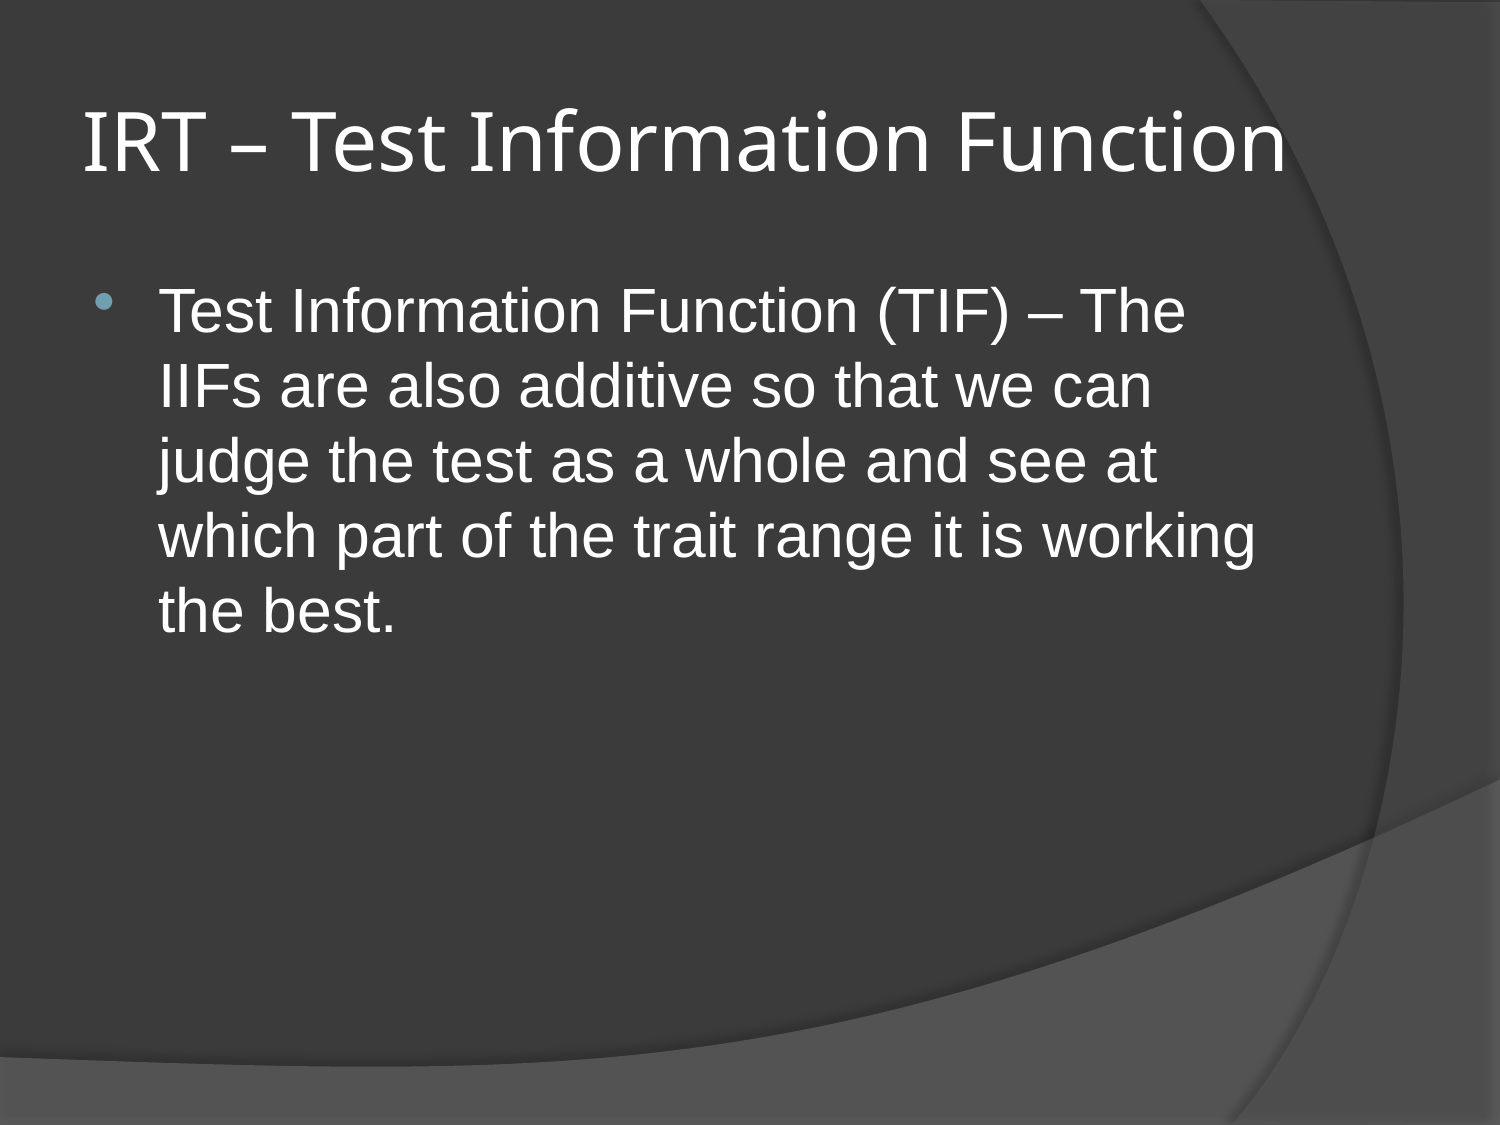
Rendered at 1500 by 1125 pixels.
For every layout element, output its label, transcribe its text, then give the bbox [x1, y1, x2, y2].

list Test Information Function (TIF) – The IIFs are also additive so that we can judge the test as a whole and see at which part of the trait range it is working the best. [75, 262, 1300, 1005]
title IRT – Test Information Function [75, 45, 1300, 233]
